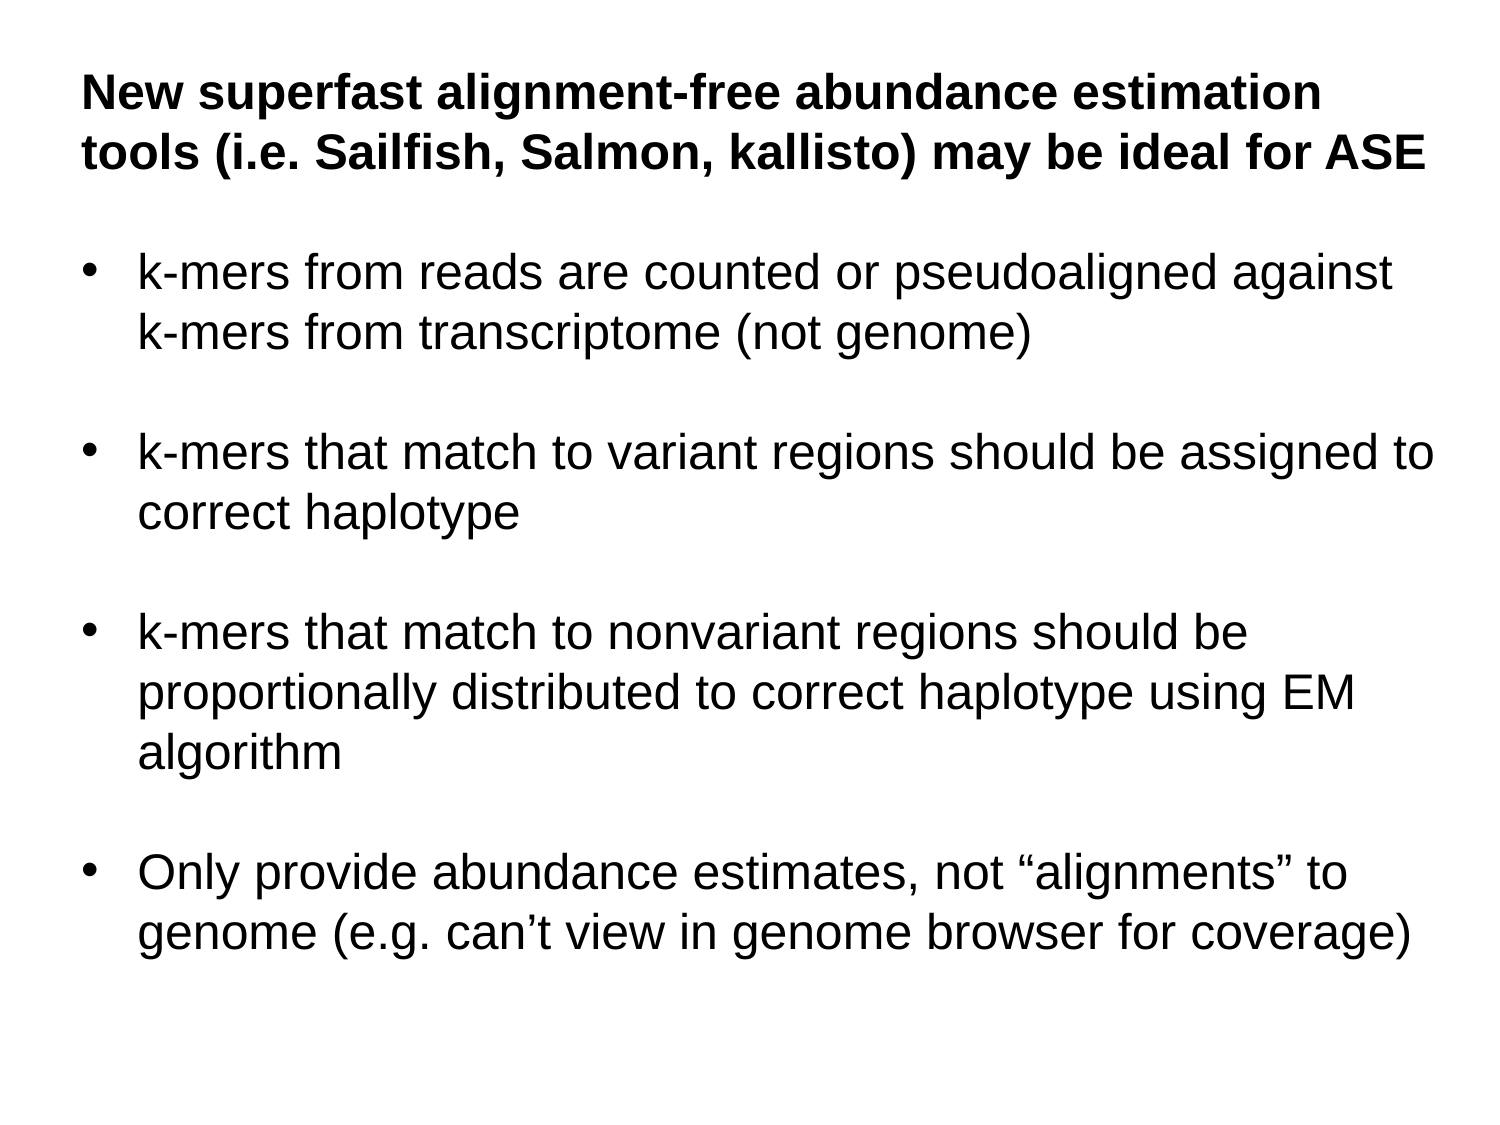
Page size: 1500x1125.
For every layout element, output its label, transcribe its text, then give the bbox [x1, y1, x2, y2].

text_box New superfast alignment-free abundance estimation tools (i.e. Sailfish, Salmon, kallisto) may be ideal for ASE k-mers from reads are counted or pseudoaligned against k-mers from transcriptome (not genome) k-mers that match to variant regions should be assigned to correct haplotype k-mers that match to nonvariant regions should be proportionally distributed to correct haplotype using EM algorithm Only provide abundance estimates, not “alignments” to genome (e.g. can’t view in genome browser for coverage) [66, 52, 1451, 1087]
